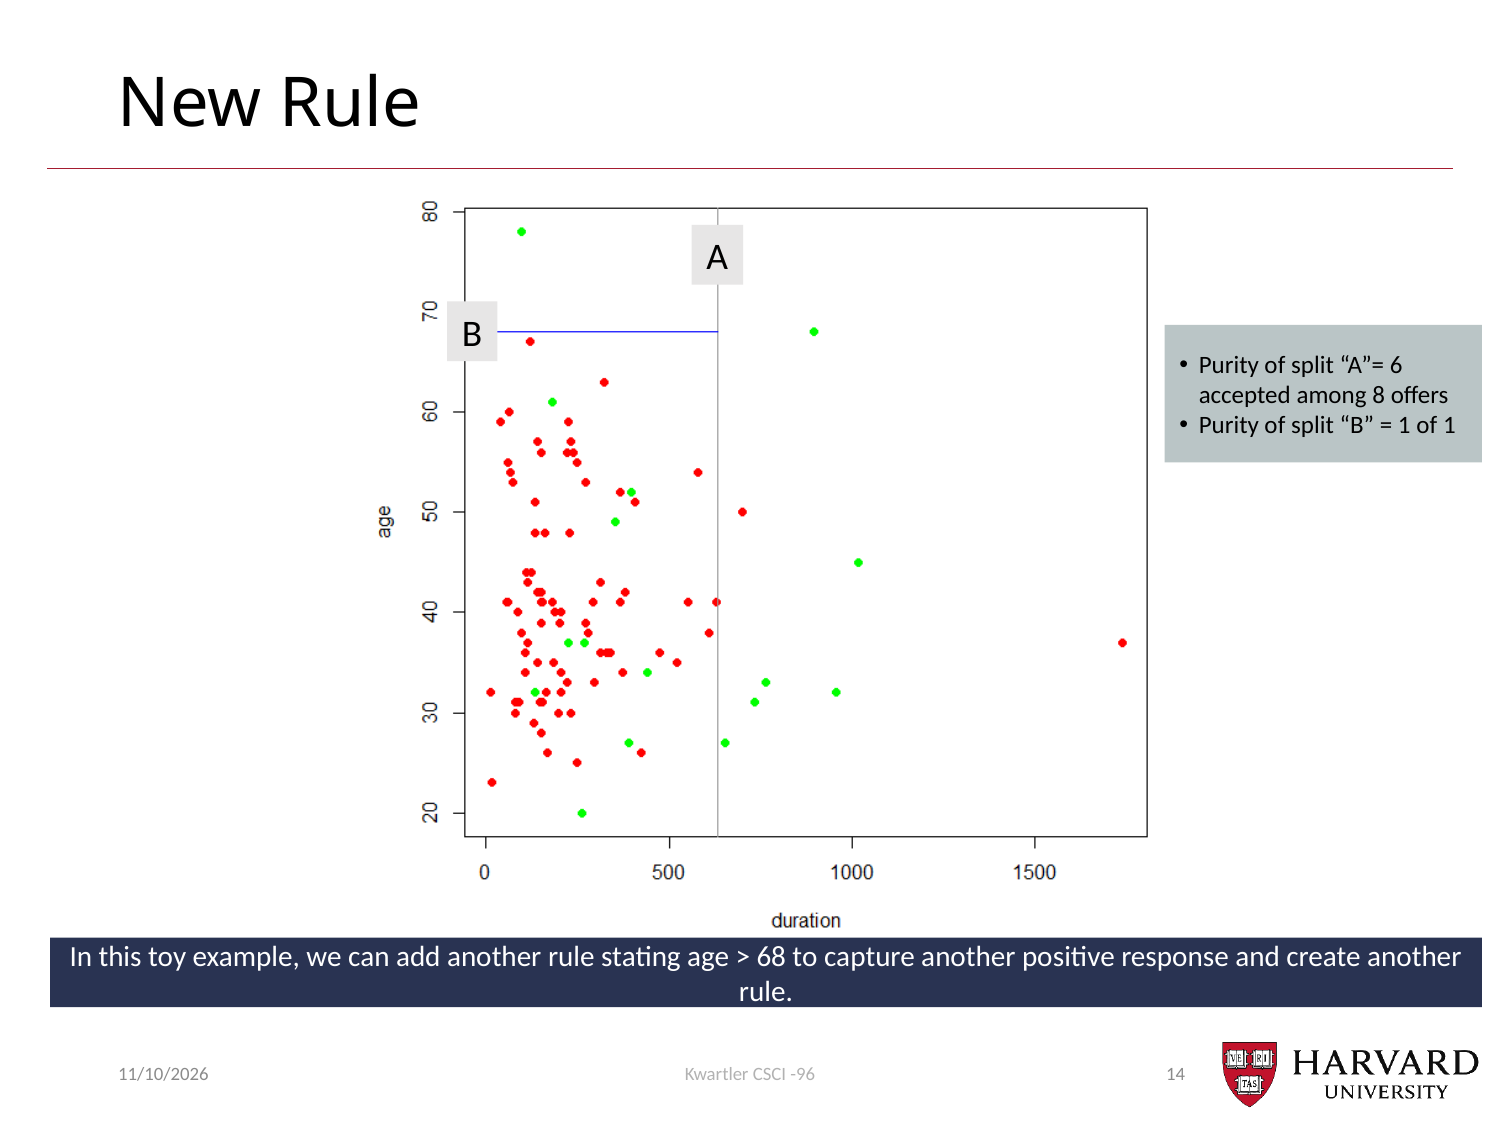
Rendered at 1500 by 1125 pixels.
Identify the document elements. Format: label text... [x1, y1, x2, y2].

text_box Purity of split “A”= 6 accepted among 8 offers Purity of split “B” = 1 of 1 [1164, 324, 1483, 463]
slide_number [103, 1042, 441, 1103]
slide_number 14 [1059, 1042, 1200, 1103]
title New Rule [103, 59, 1397, 157]
picture [373, 188, 1159, 935]
footer Kwartler CSCI -96 [496, 1042, 1004, 1103]
picture [1200, 1024, 1500, 1125]
text_box In this toy example, we can add another rule stating age > 68 to capture another positive response and create another rule. [49, 936, 1483, 1008]
